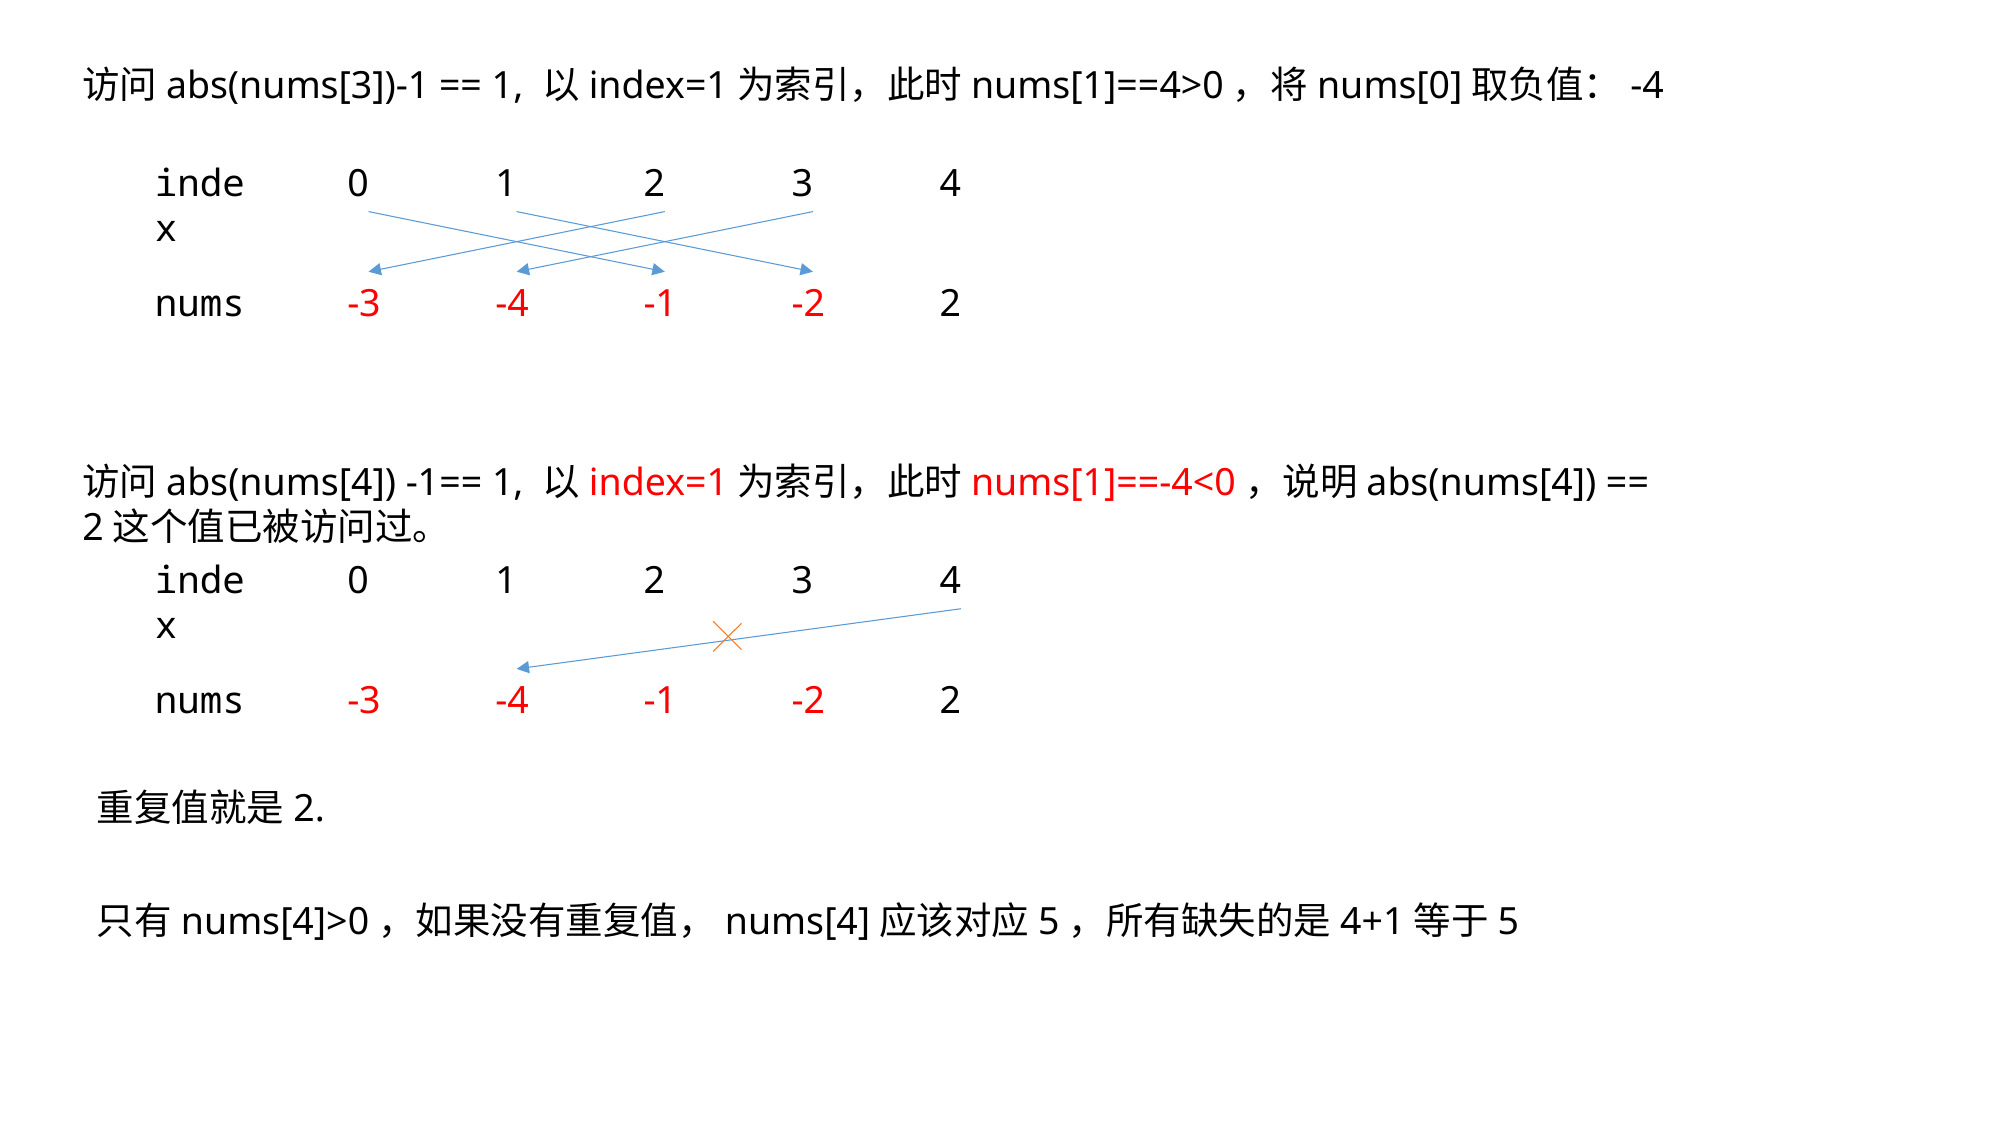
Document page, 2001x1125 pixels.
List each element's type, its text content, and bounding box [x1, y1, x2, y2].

text_box 重复值就是2. [82, 776, 1311, 837]
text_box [516, 212, 813, 272]
text_box nums [140, 668, 275, 729]
text_box 2 [924, 668, 998, 729]
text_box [713, 623, 742, 652]
text_box -2 [776, 669, 849, 729]
text_box 访问abs(nums[3])-1 == 1, 以index=1为索引，此时nums[1]==4>0，将nums[0]取负值：-4 [67, 53, 1730, 113]
text_box 只有nums[4]>0，如果没有重复值，nums[4]应该对应5，所有缺失的是4+1等于5 [82, 889, 1670, 949]
text_box index [140, 151, 275, 257]
text_box nums [140, 271, 275, 332]
text_box -4 [480, 272, 553, 332]
text_box 0 [332, 548, 405, 609]
text_box -3 [332, 271, 405, 332]
text_box 3 [776, 548, 849, 609]
text_box 1 [480, 548, 553, 609]
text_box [516, 609, 961, 669]
text_box 4 [924, 151, 998, 212]
text_box 2 [628, 151, 701, 212]
text_box 1 [480, 151, 553, 212]
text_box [368, 212, 516, 272]
text_box 4 [924, 548, 998, 609]
text_box 访问abs(nums[4]) -1== 1, 以index=1为索引，此时nums[1]==-4<0，说明abs(nums[4]) == 2这个值已被访问过。 [67, 450, 1693, 556]
text_box 2 [628, 548, 701, 609]
text_box -3 [332, 668, 405, 729]
text_box 2 [924, 271, 998, 332]
text_box 3 [776, 151, 849, 212]
text_box 0 [332, 151, 405, 212]
text_box index [140, 548, 275, 654]
text_box -2 [776, 271, 849, 332]
text_box -4 [480, 668, 553, 729]
text_box -1 [628, 272, 701, 332]
text_box -1 [628, 669, 701, 729]
